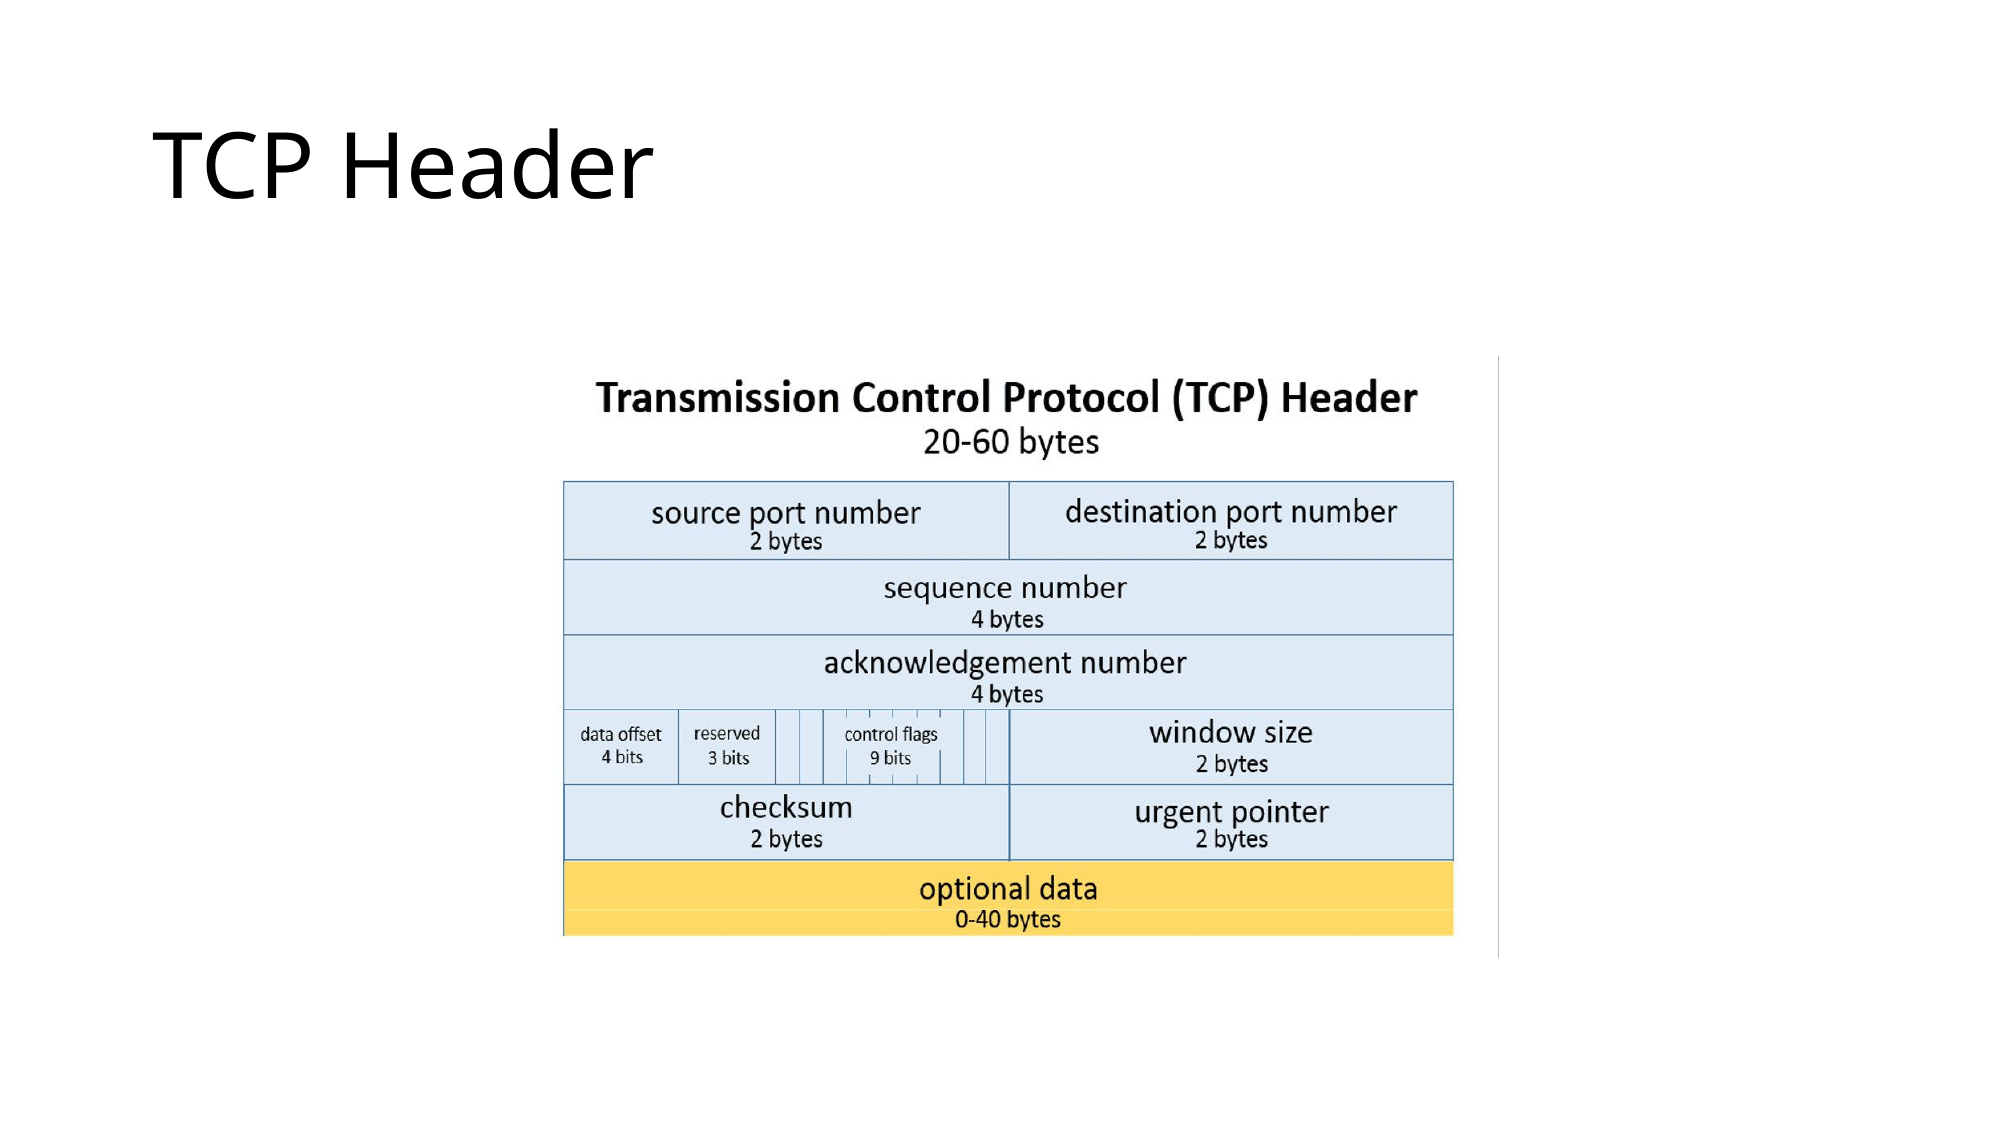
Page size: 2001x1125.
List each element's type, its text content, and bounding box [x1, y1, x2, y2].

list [500, 298, 1499, 1014]
title TCP Header [137, 59, 1863, 278]
